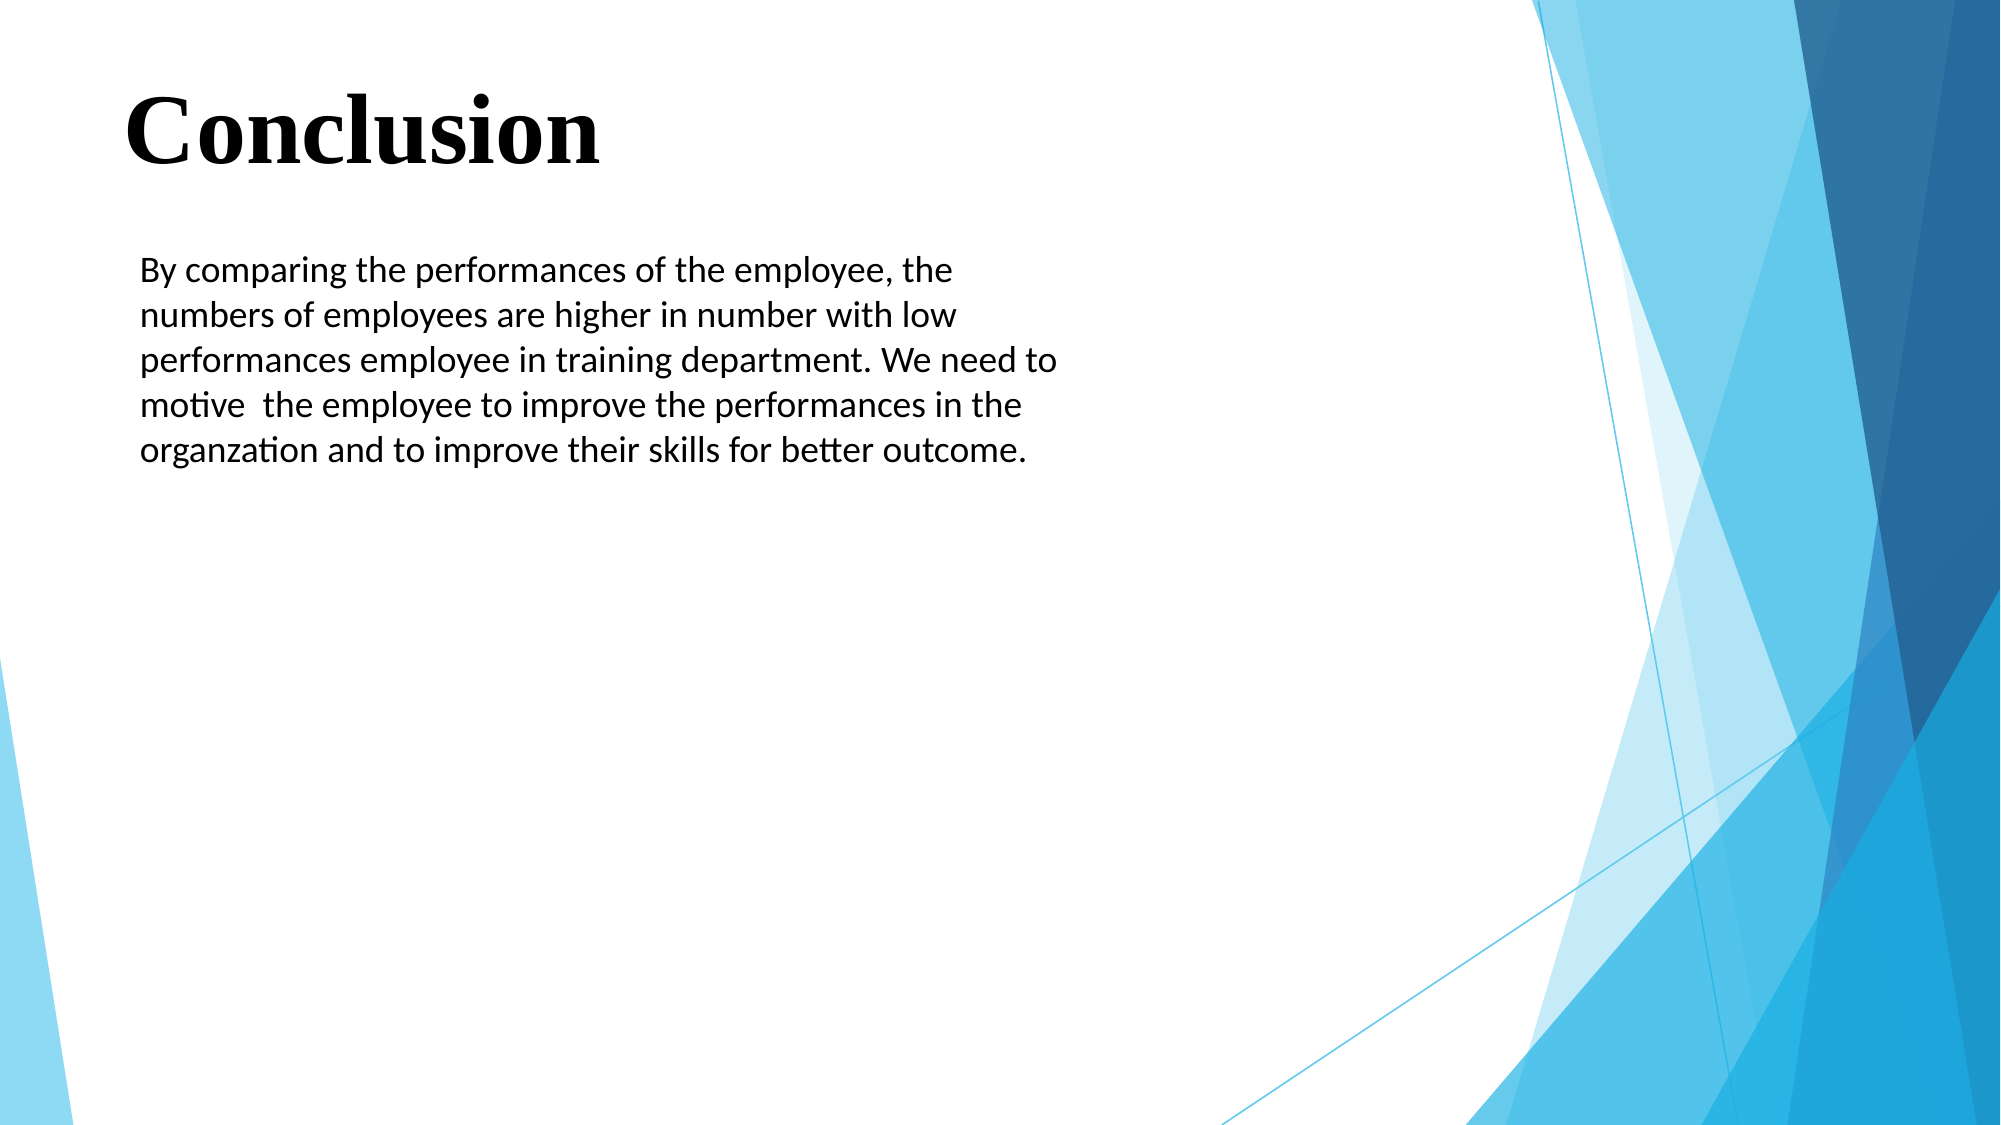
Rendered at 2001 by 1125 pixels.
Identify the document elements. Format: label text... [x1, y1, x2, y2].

title Conclusion [123, 63, 1877, 188]
text_box By comparing the performances of the employee, the numbers of employees are higher in number with low performances employee in training department. We need to motive the employee to improve the performances in the organzation and to improve their skills for better outcome. [124, 237, 1088, 478]
